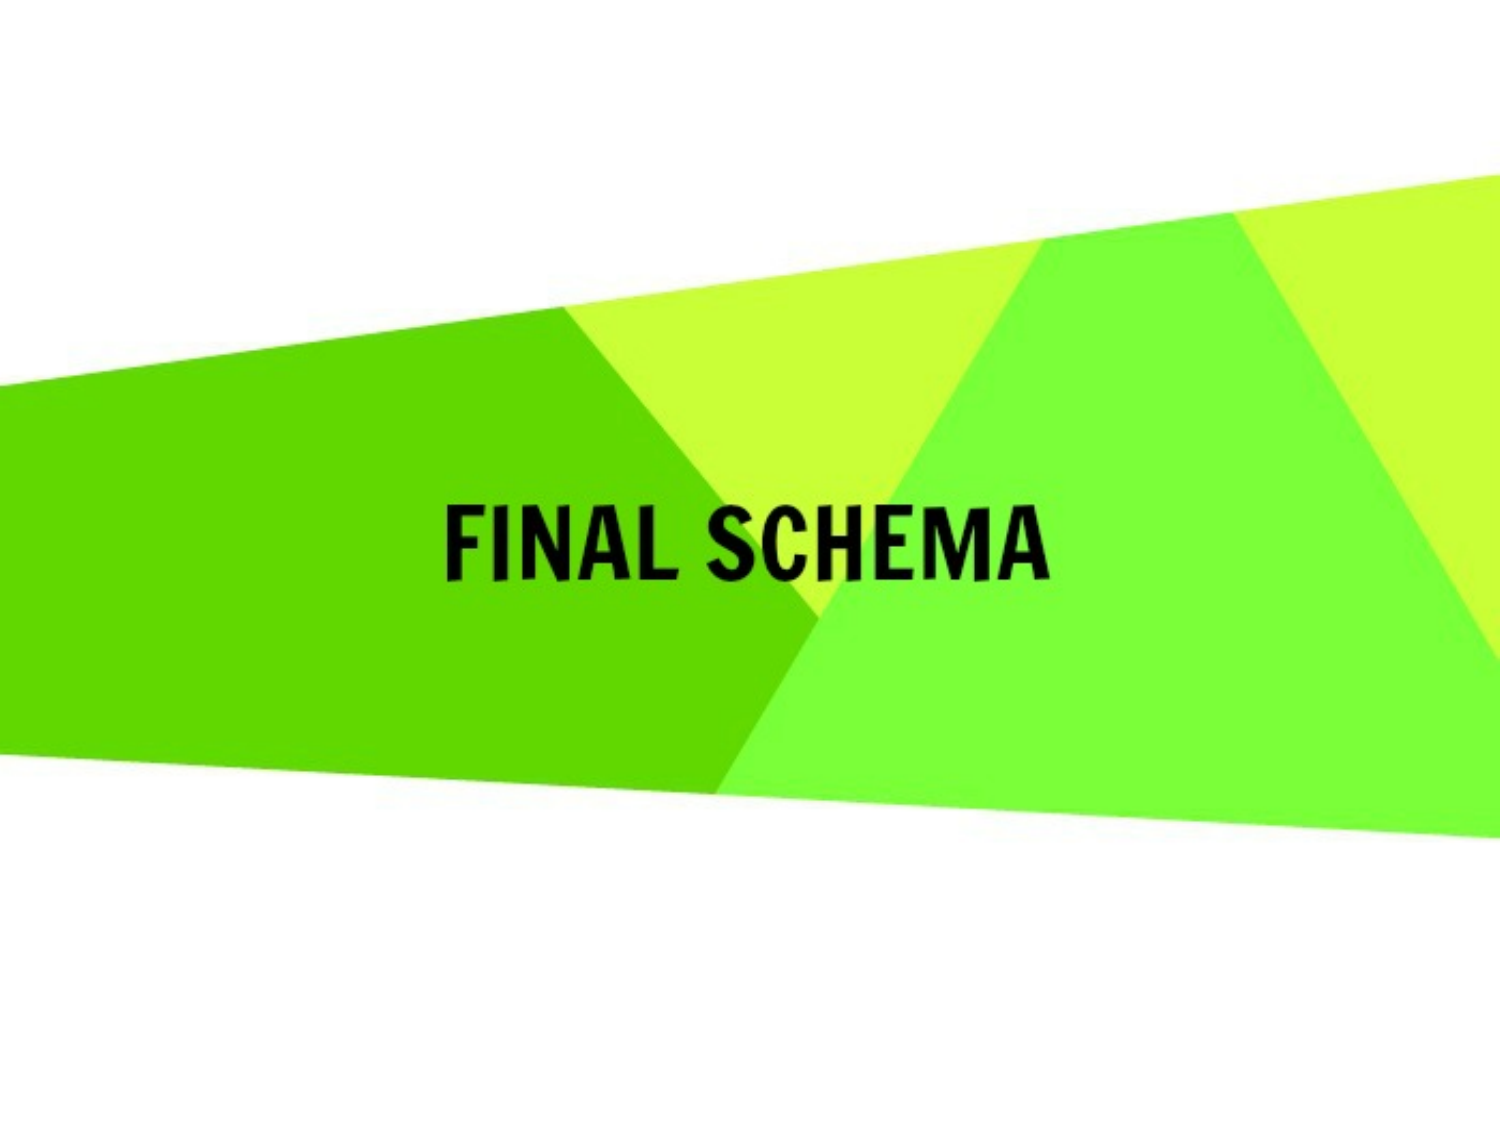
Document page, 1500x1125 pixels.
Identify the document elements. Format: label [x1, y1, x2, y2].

picture [0, 75, 1500, 1050]
